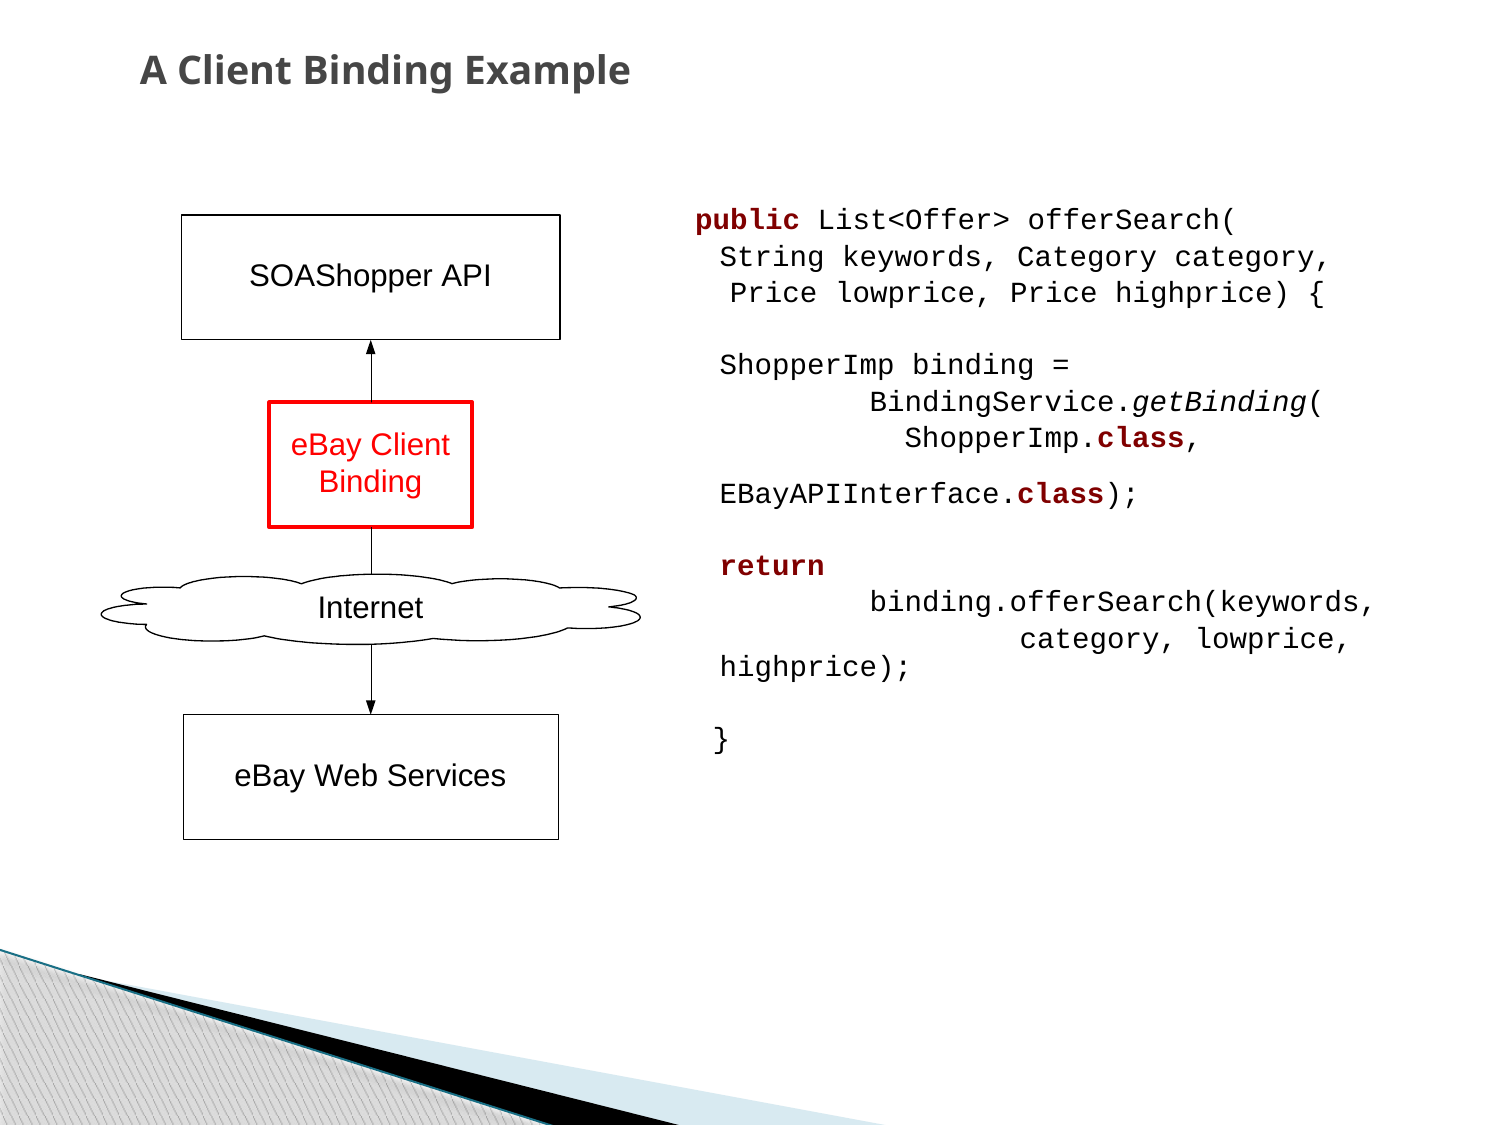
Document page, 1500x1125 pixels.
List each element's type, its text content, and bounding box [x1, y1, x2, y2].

footer [531, 1025, 1007, 1100]
list public List<Offer> offerSearch( String keywords, Category category, Price lowprice, Price highprice) { ShopperImp binding = BindingService.getBinding( ShopperImp.class, EBayAPIInterface.class); return binding.offerSearch(keywords, category, lowprice, highprice); } [644, 200, 1425, 963]
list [98, 211, 644, 843]
title A Client Binding Example [125, 37, 1450, 100]
